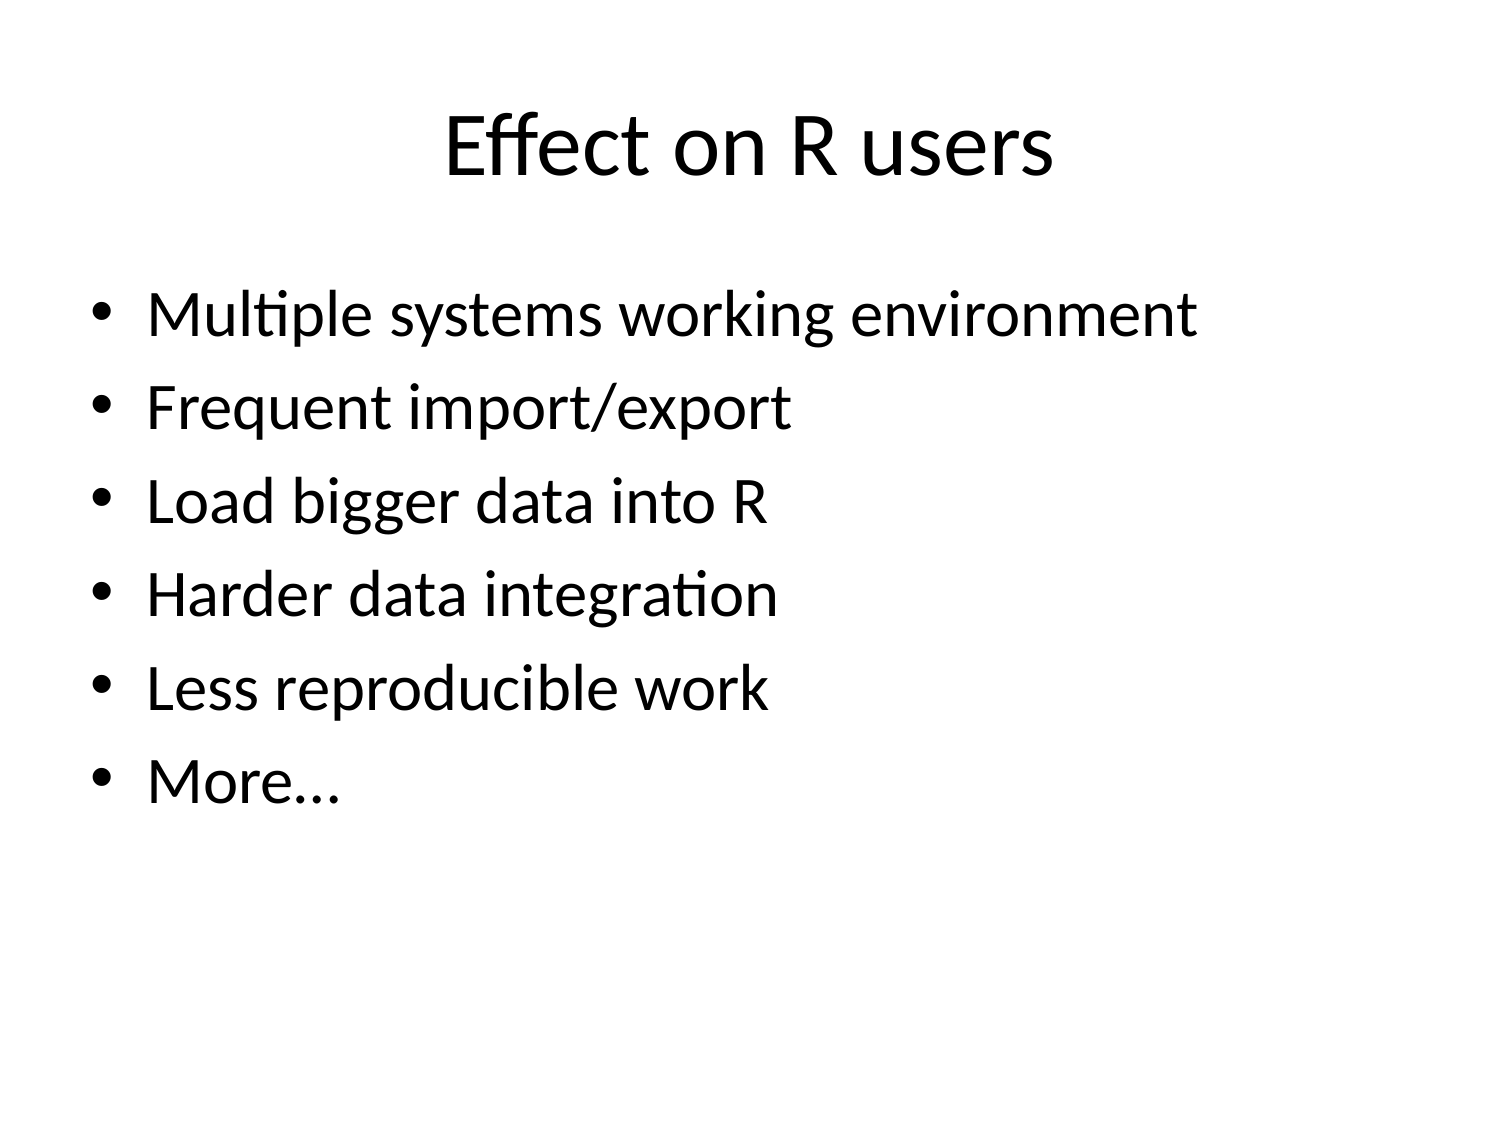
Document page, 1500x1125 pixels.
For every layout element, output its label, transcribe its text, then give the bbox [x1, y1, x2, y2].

title Effect on R users [75, 45, 1425, 233]
list Multiple systems working environment Frequent import/export Load bigger data into R Harder data integration Less reproducible work More… [75, 262, 1425, 1005]
